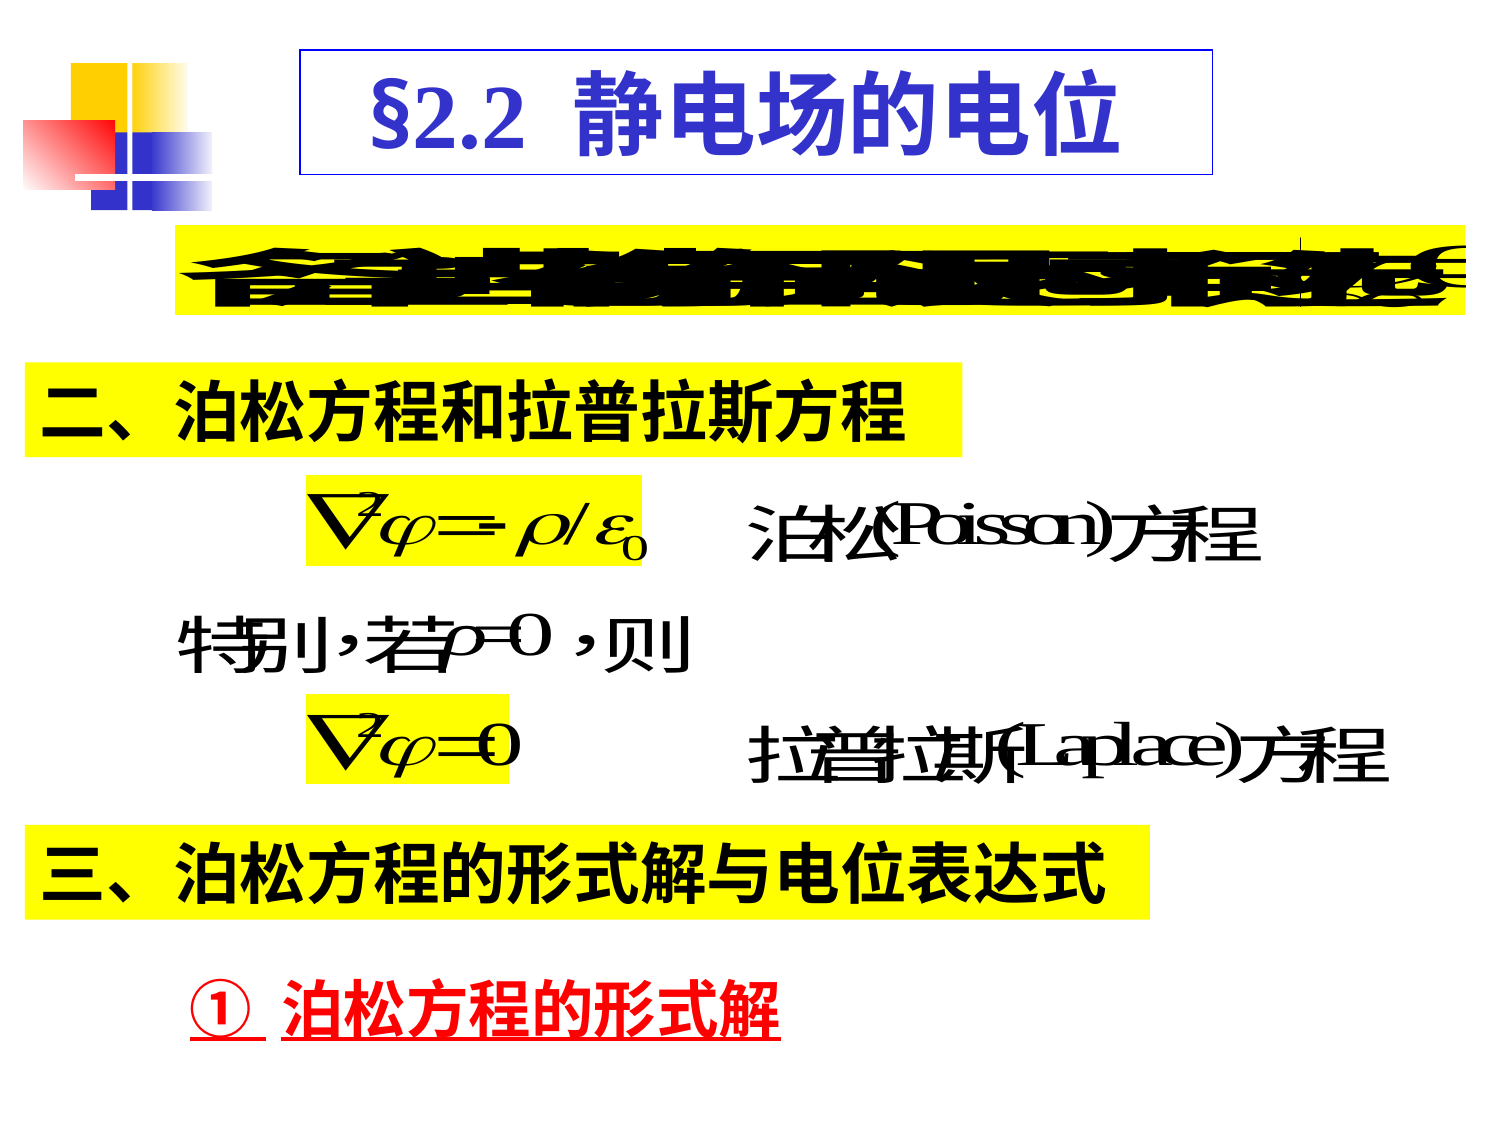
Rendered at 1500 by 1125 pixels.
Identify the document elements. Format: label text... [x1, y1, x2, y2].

text_box 二、泊松方程和拉普拉斯方程 [24, 362, 963, 458]
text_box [174, 224, 1466, 358]
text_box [174, 474, 1444, 795]
text_box §2.2 静电场的电位 [299, 49, 1213, 175]
text_box 三、泊松方程的形式解与电位表达式 [24, 824, 1150, 920]
text_box ① 泊松方程的形式解 [174, 962, 800, 1053]
